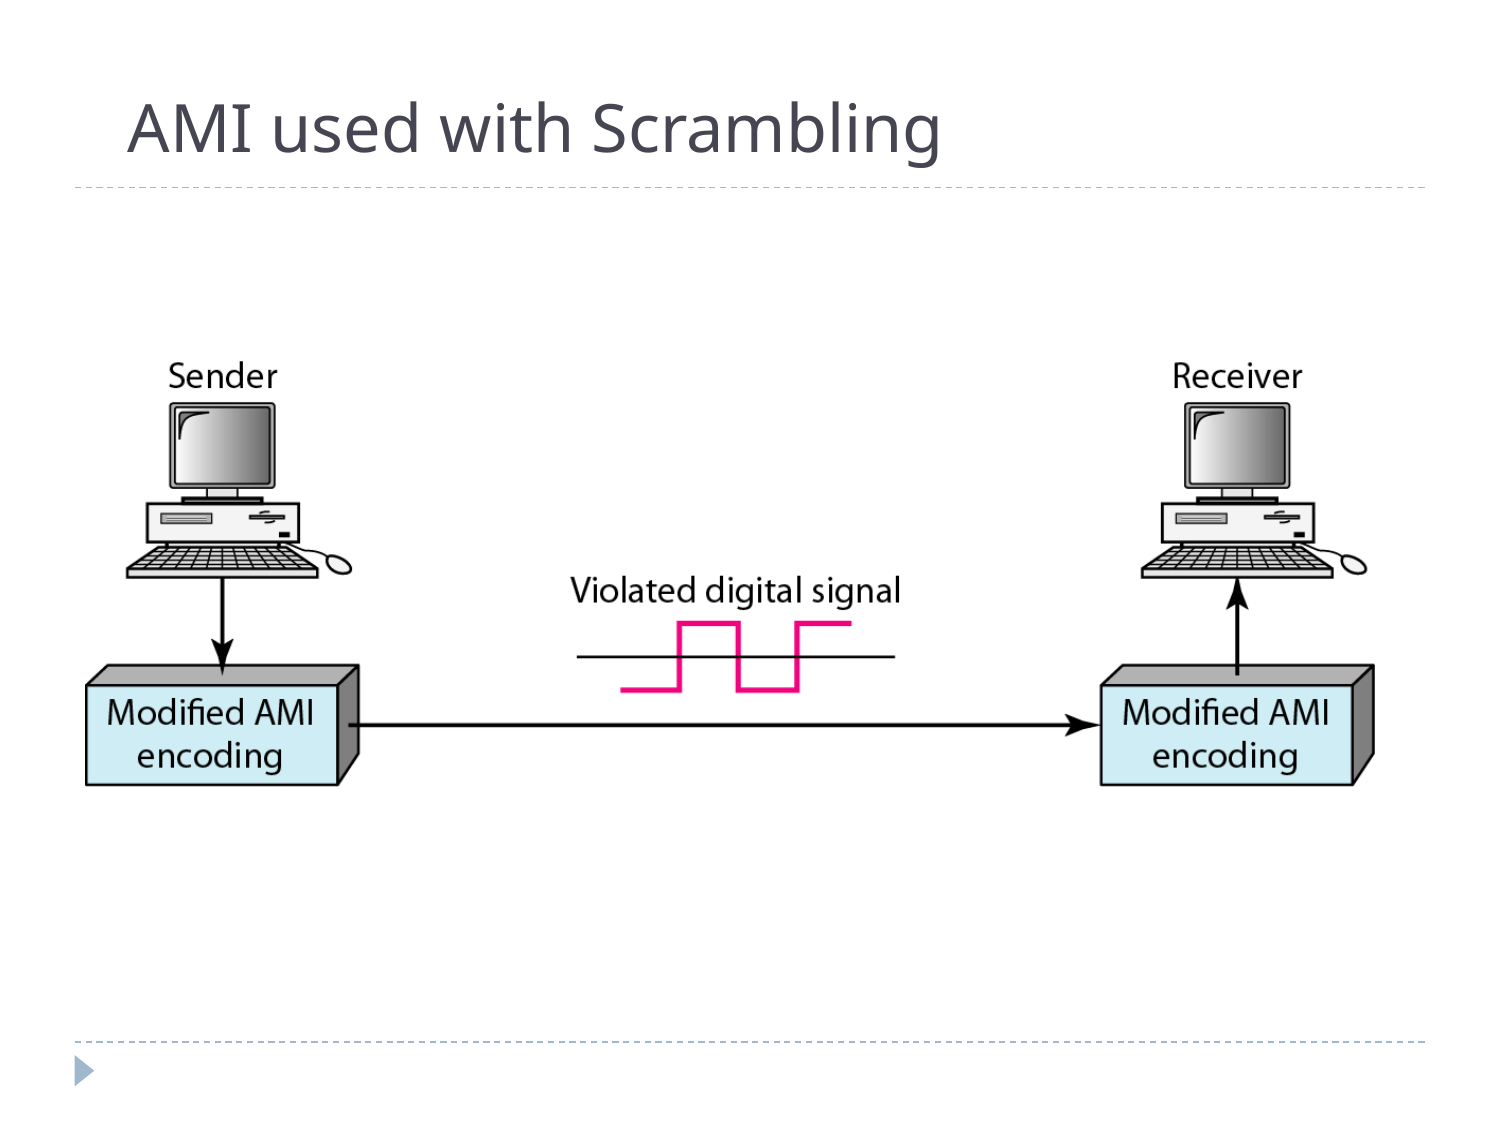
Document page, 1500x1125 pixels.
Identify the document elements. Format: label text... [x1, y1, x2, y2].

title AMI used with Scrambling [112, 78, 1388, 288]
picture [85, 357, 1376, 787]
